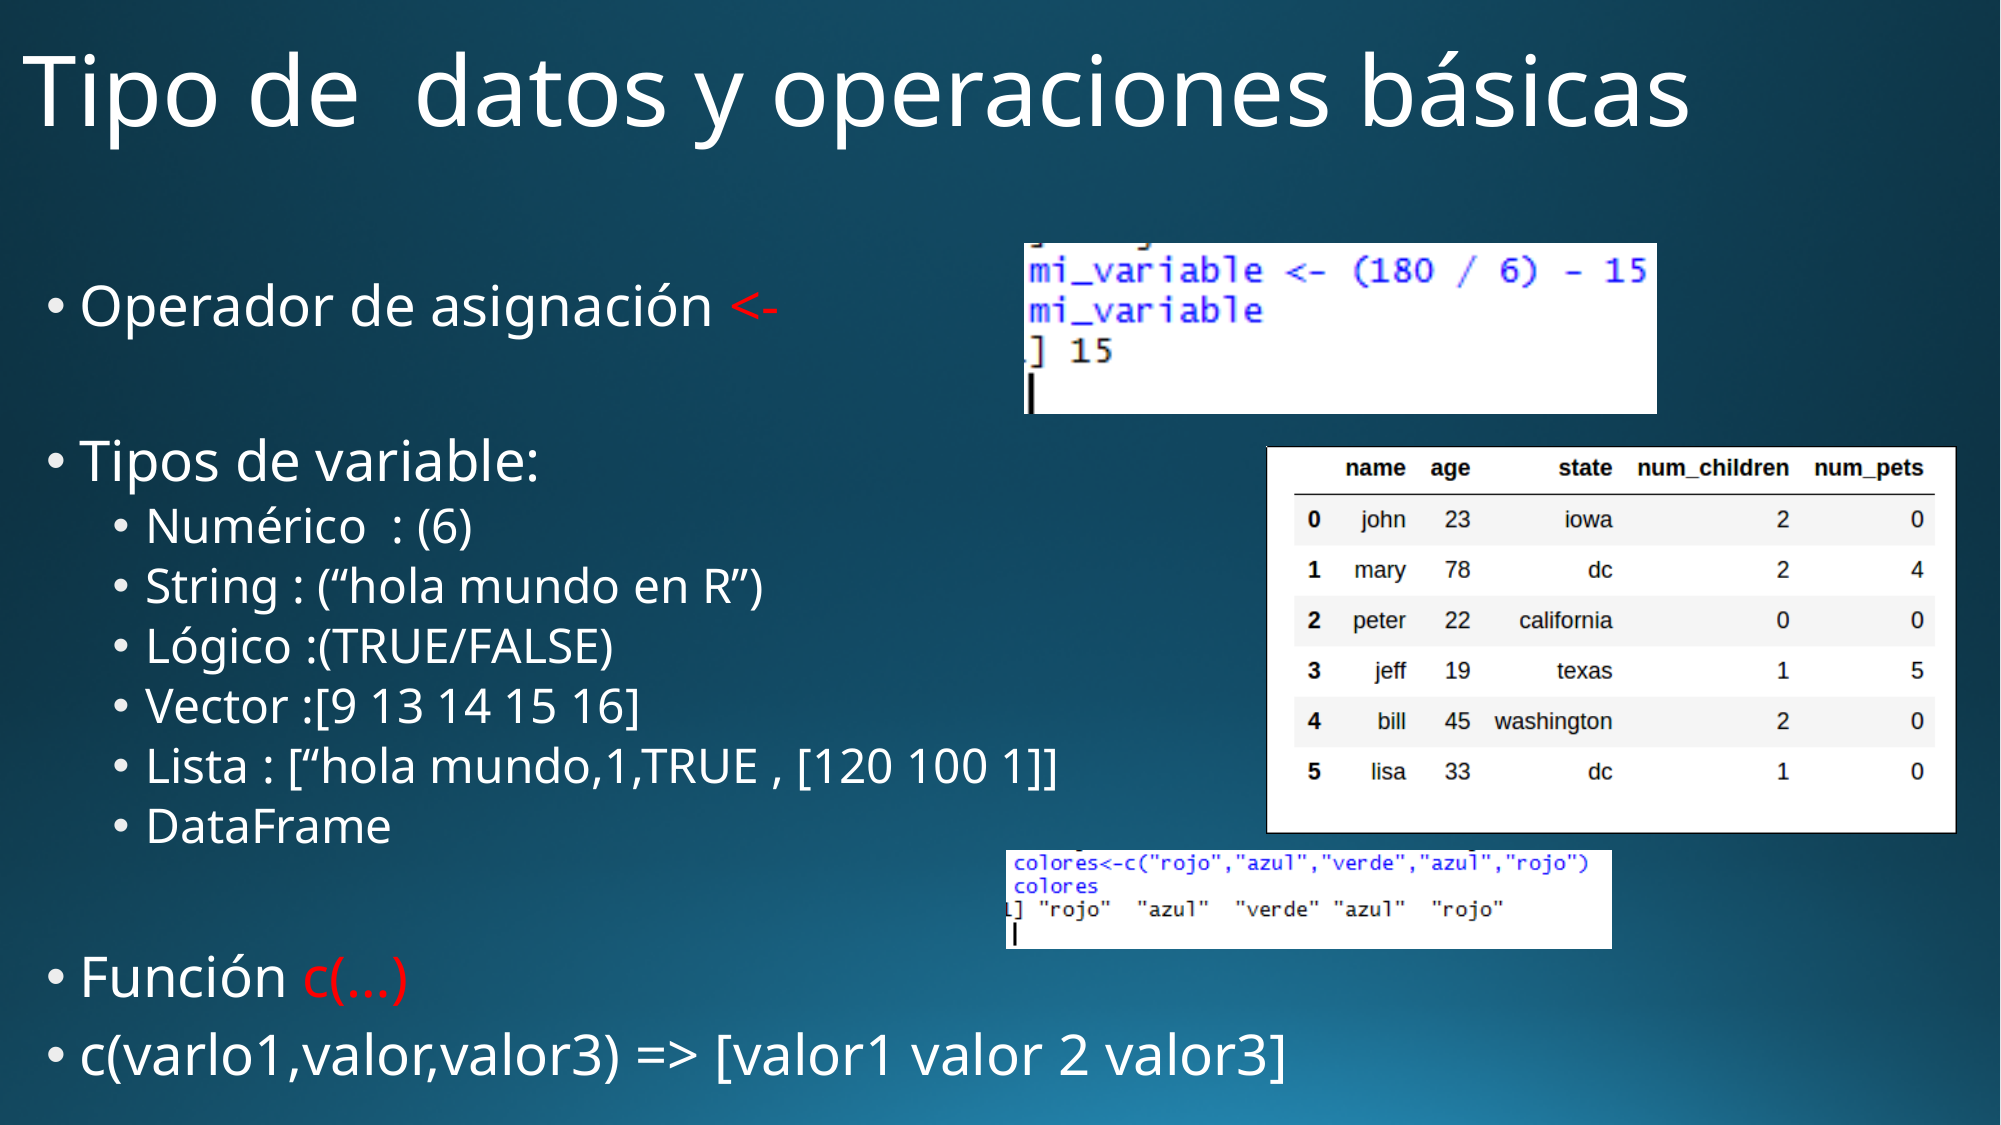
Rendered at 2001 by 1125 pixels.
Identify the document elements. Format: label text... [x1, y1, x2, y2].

picture [0, 0, 2001, 1125]
title Tipo de datos y operaciones básicas [7, 0, 1733, 204]
list Operador de asignación <- Tipos de variable: Numérico : (6) String : (“hola mundo en R”) Lógico :(TRUE/FALSE) Vector :[9 13 14 15 16] Lista : [“hola mundo,1,TRUE , [120 100 1]] DataFrame Función c(…) c(varlo1,valor,valor3) => [valor1 valor 2 valor3] [31, 270, 1710, 1097]
